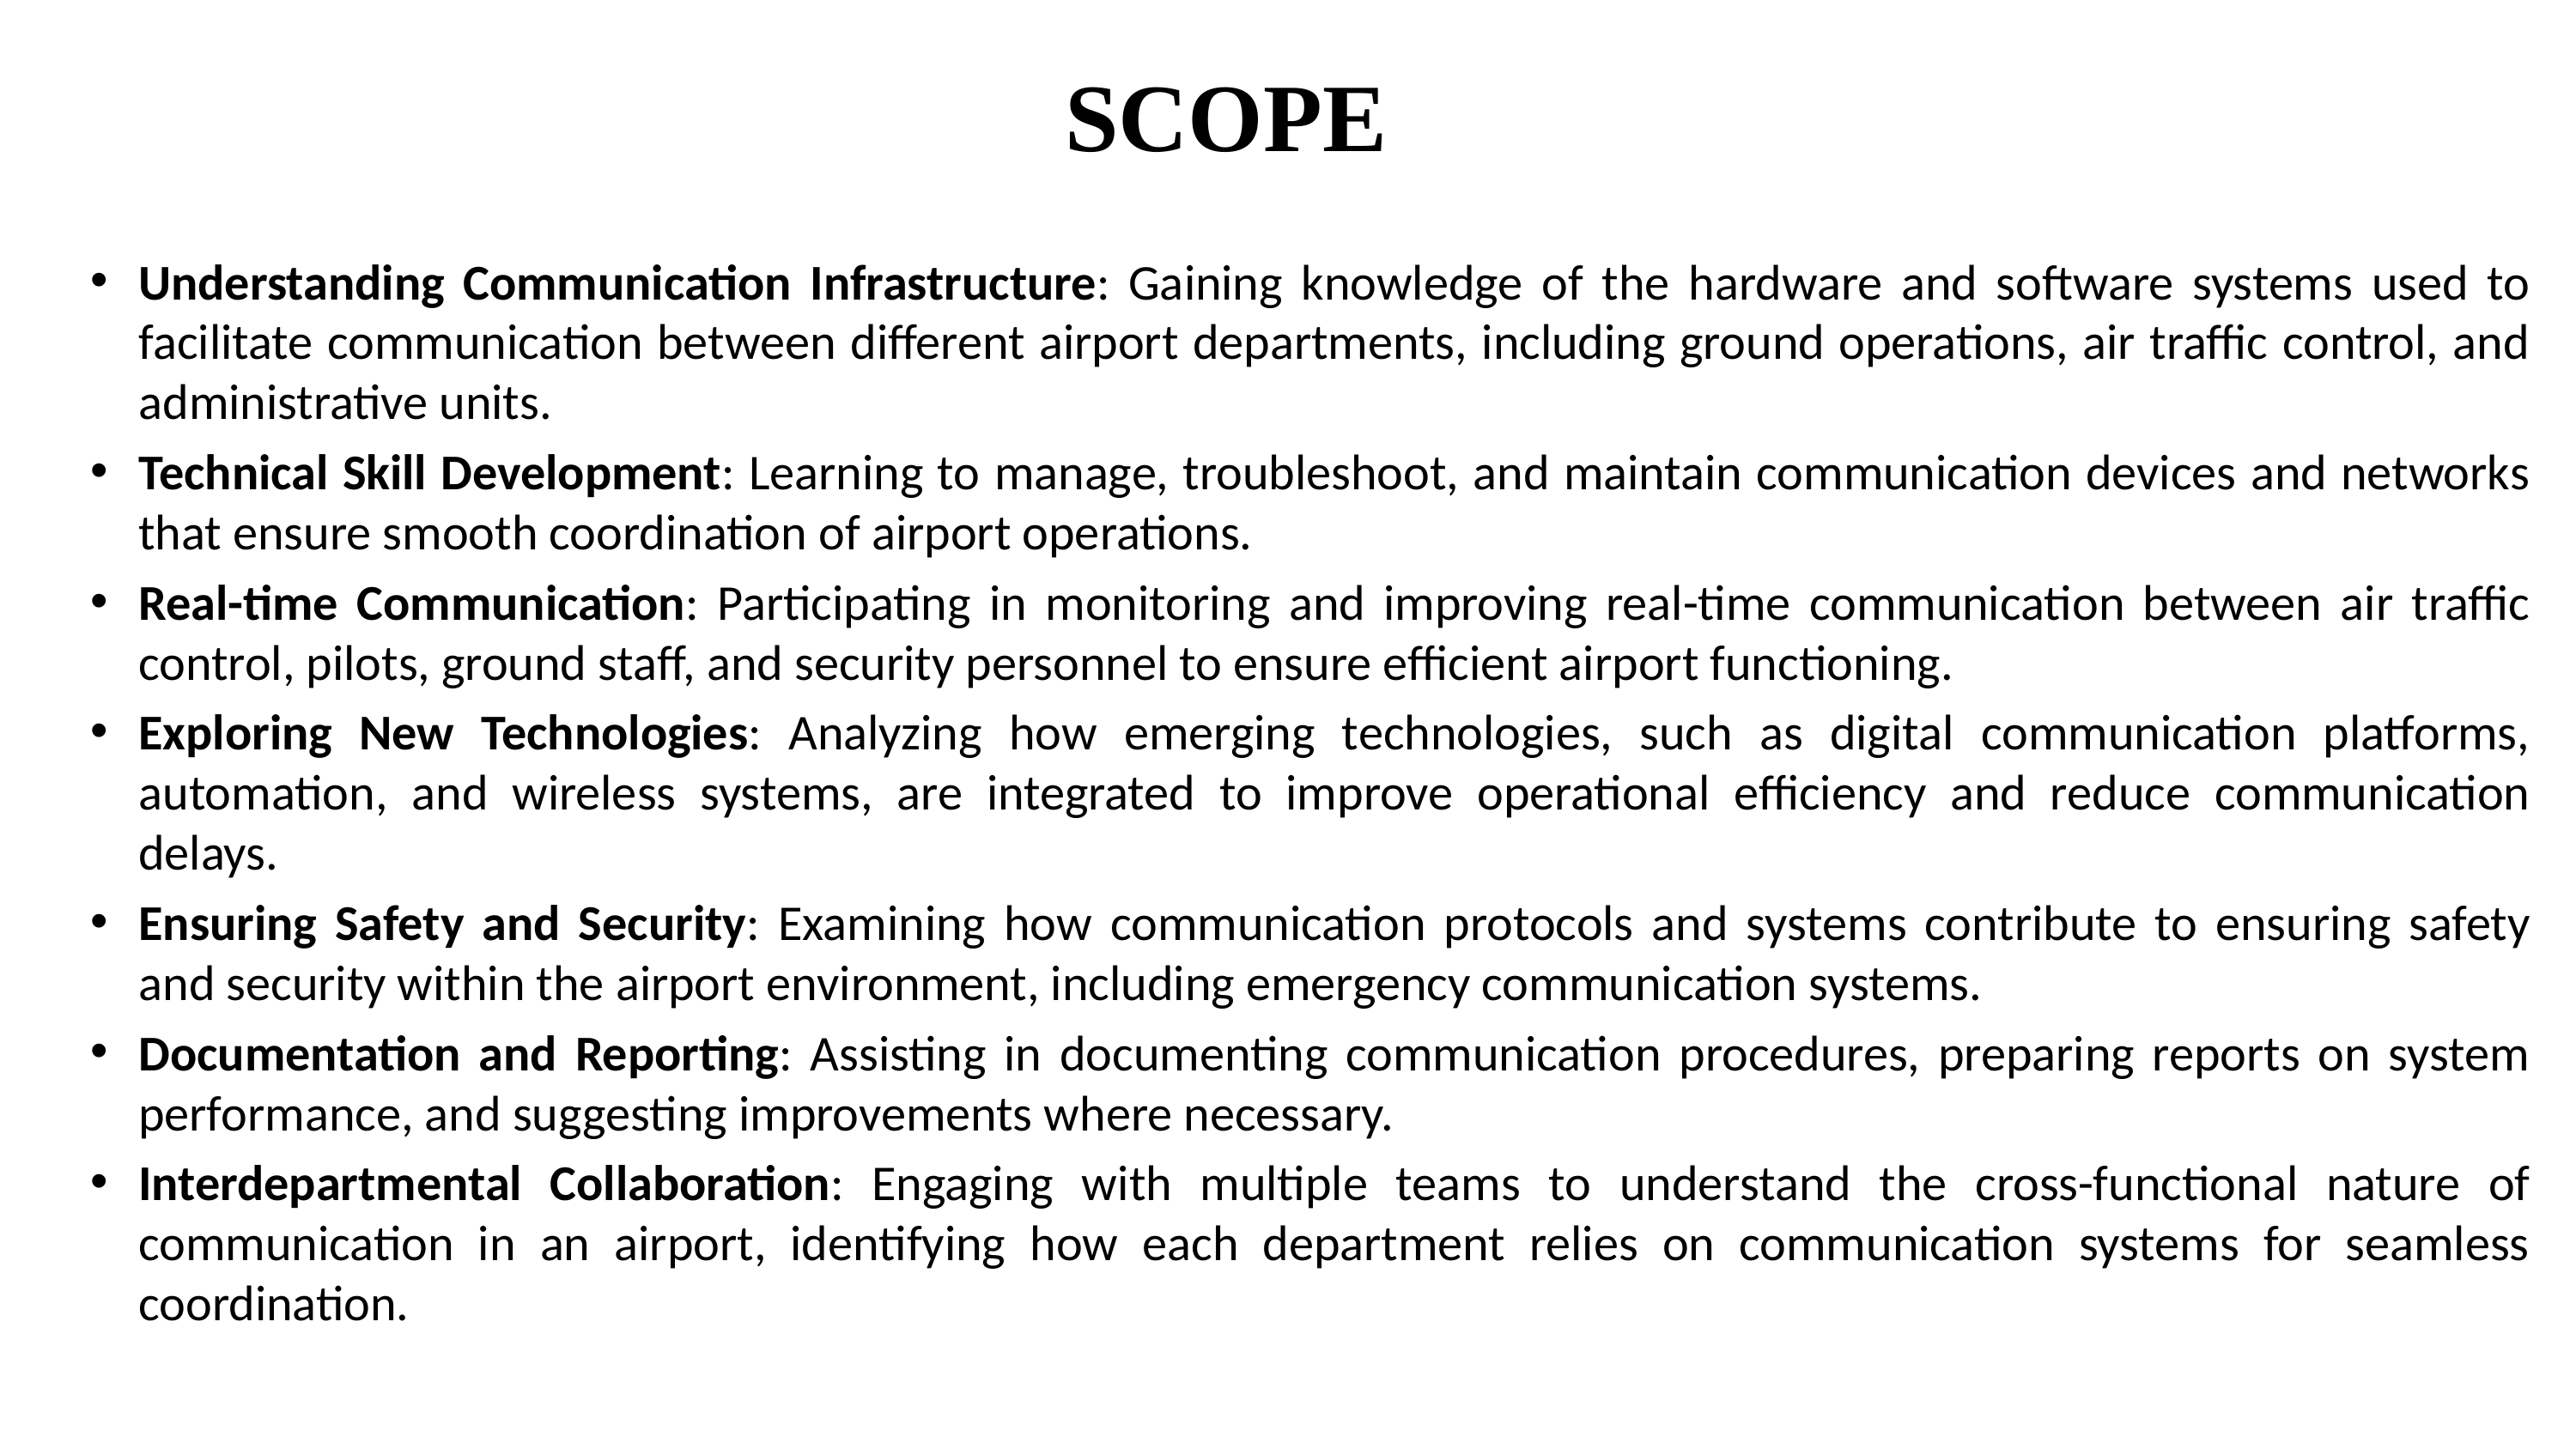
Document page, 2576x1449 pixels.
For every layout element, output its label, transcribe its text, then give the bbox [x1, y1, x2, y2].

list Understanding Communication Infrastructure: Gaining knowledge of the hardware and software systems used to facilitate communication between different airport departments, including ground operations, air traffic control, and administrative units. Technical Skill Development: Learning to manage, troubleshoot, and maintain communication devices and networks that ensure smooth coordination of airport operations. Real-time Communication: Participating in monitoring and improving real-time communication between air traffic control, pilots, ground staff, and security personnel to ensure efficient airport functioning. Exploring New Technologies: Analyzing how emerging technologies, such as digital communication platforms, automation, and wireless systems, are integrated to improve operational efficiency and reduce communication delays. Ensuring Safety and Security: Examining how communication protocols and systems contribute to ensuring safety and security within the airport environment, including emergency communication systems. Documentation and Reporting: Assisting in documenting communication procedures, preparing reports on system performance, and suggesting improvements where necessary. Interdepartmental Collaboration: Engaging with multiple teams to understand the cross-functional nature of communication in an airport, identifying how each department relies on communication systems for seamless coordination. [77, 243, 2544, 1338]
title SCOPE [77, 15, 2375, 209]
